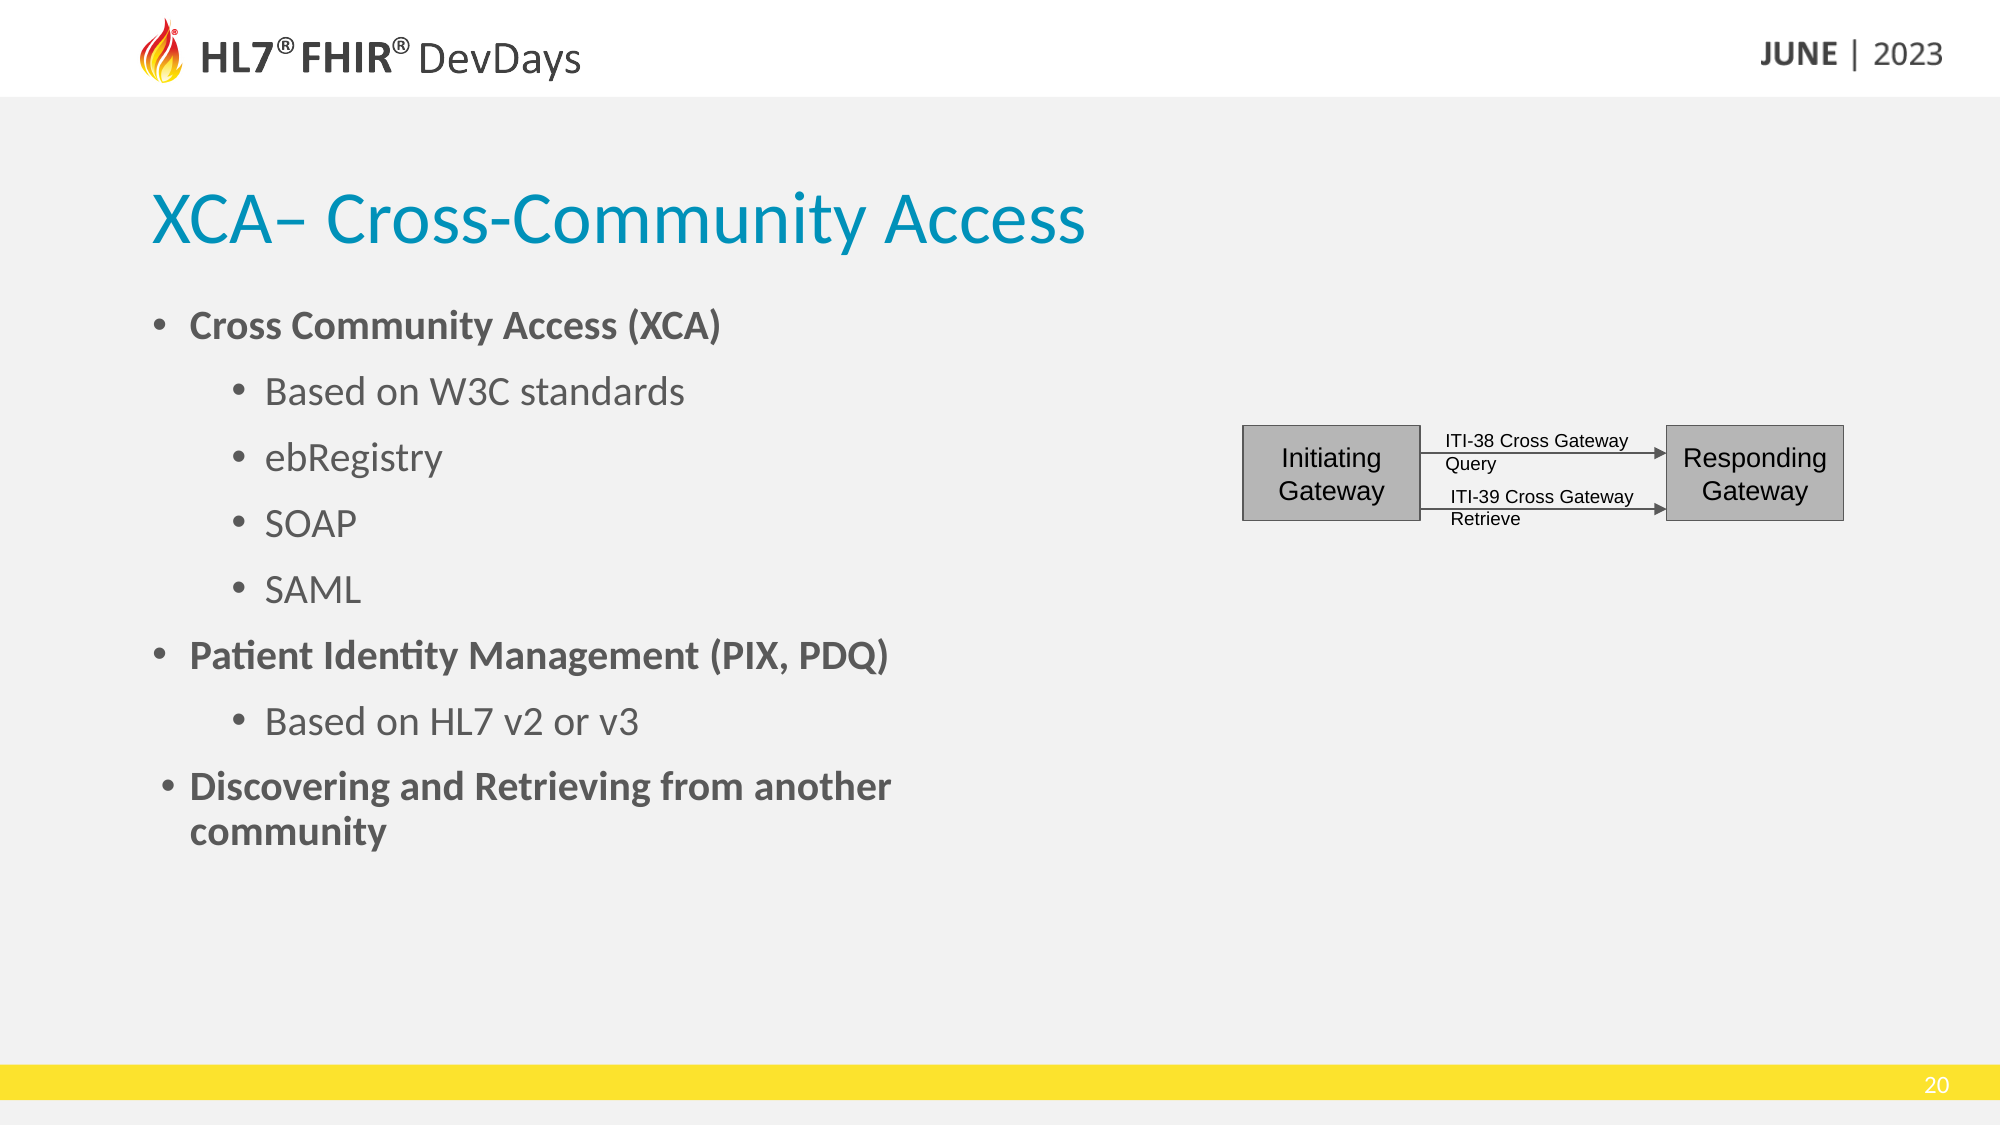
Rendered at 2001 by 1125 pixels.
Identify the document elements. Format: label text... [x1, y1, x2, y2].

picture [137, 13, 593, 85]
text_box Cross Community Access (XCA) Based on W3C standards ebRegistry SOAP SAML Patient Identity Management (PIX, PDQ) Based on HL7 v2 or v3 Discovering and Retrieving from another community [137, 296, 1047, 1021]
text_box ITI-39 Cross Gateway Retrieve [1435, 469, 1683, 502]
text_box XCA– Cross-Community Access [137, 171, 1863, 317]
text_box ITI-38 Cross Gateway Query [1430, 413, 1678, 446]
text_box Responding Gateway [1666, 425, 1844, 521]
picture [1726, 10, 1977, 97]
text_box Initiating Gateway [1243, 425, 1420, 521]
